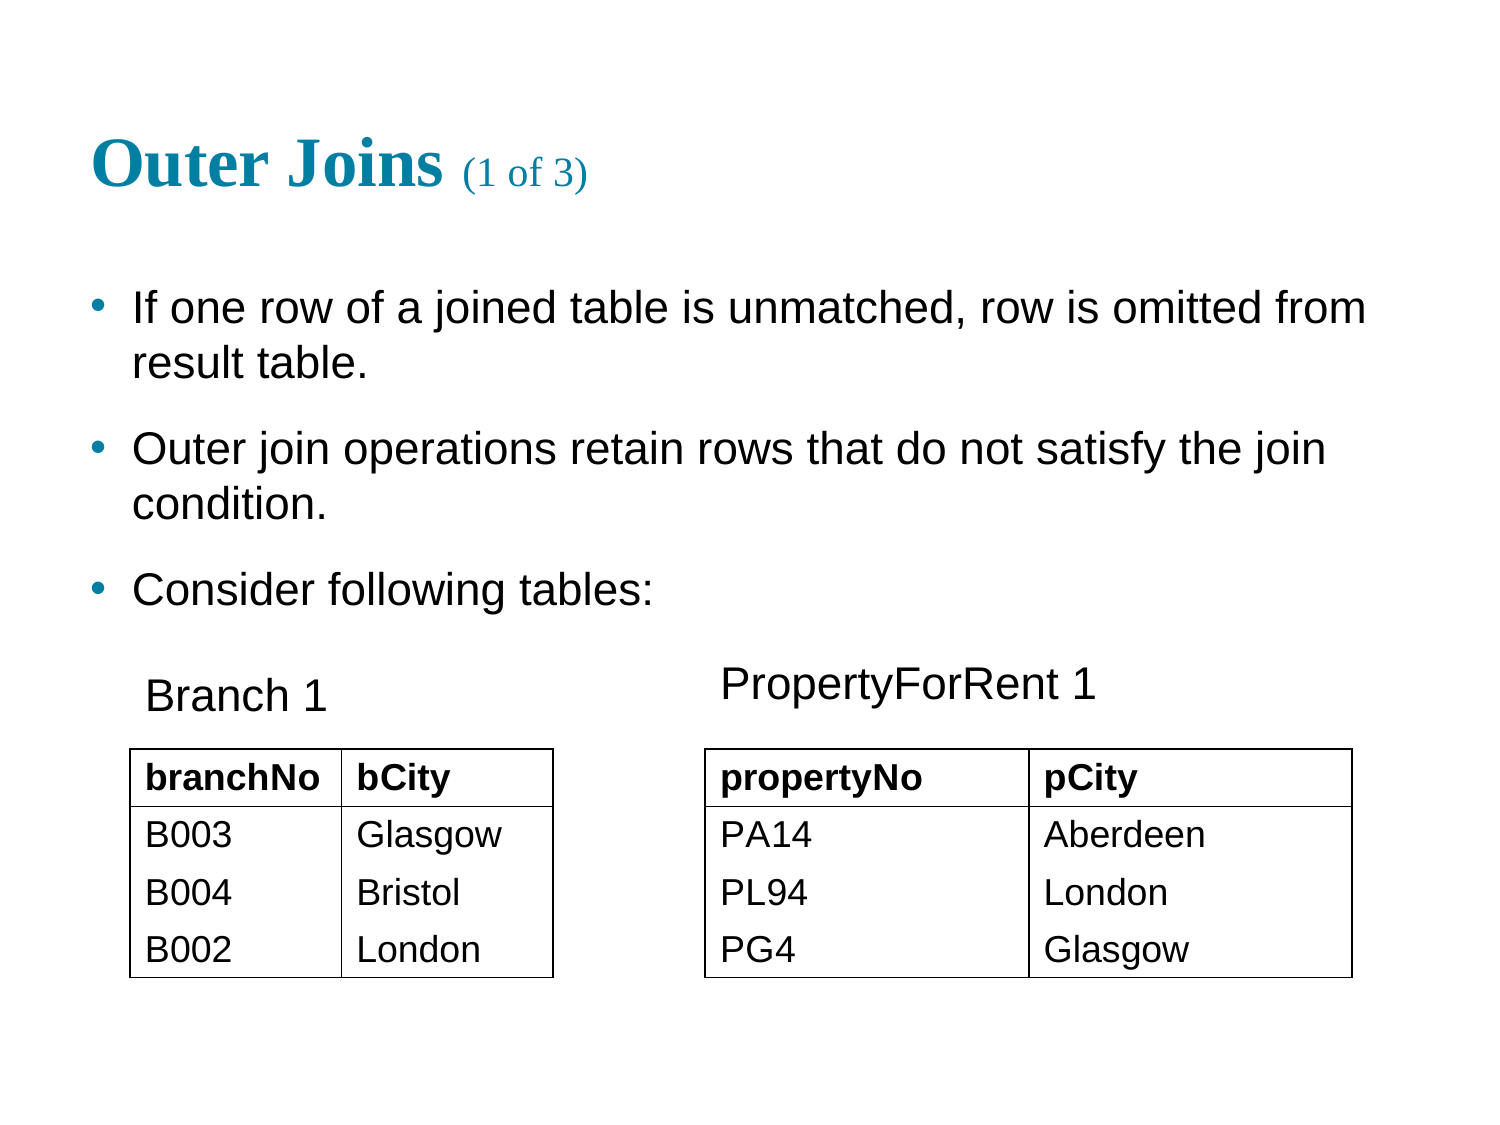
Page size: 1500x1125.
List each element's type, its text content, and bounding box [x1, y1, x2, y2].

table_header p City [1030, 750, 1351, 806]
list Branch 1 [129, 650, 472, 723]
table_cell Glasgow [1030, 920, 1351, 977]
table_cell P G 4 [706, 920, 1028, 977]
table_cell B 004 [131, 863, 341, 920]
table_cell B 003 [131, 807, 341, 863]
title Outer Joins (1 of 3) [75, 35, 1425, 216]
table_header property N o [706, 750, 1028, 806]
table_cell B 002 [131, 920, 341, 977]
table_cell Bristol [342, 863, 552, 920]
list If one row of a joined table is unmatched, row is omitted from result table. Outer join operations retain rows that do not satisfy the join condition. Consider following tables: [75, 262, 1425, 617]
table_cell P L 94 [706, 863, 1028, 920]
table_header branch N o [131, 750, 341, 806]
table_cell P A 14 [706, 807, 1028, 863]
table_cell London [342, 920, 552, 977]
table_cell London [1030, 863, 1351, 920]
table_cell Glasgow [342, 807, 552, 863]
list PropertyForRent 1 [705, 638, 1217, 719]
table_cell Aberdeen [1030, 807, 1351, 863]
table_header b City [342, 750, 552, 806]
